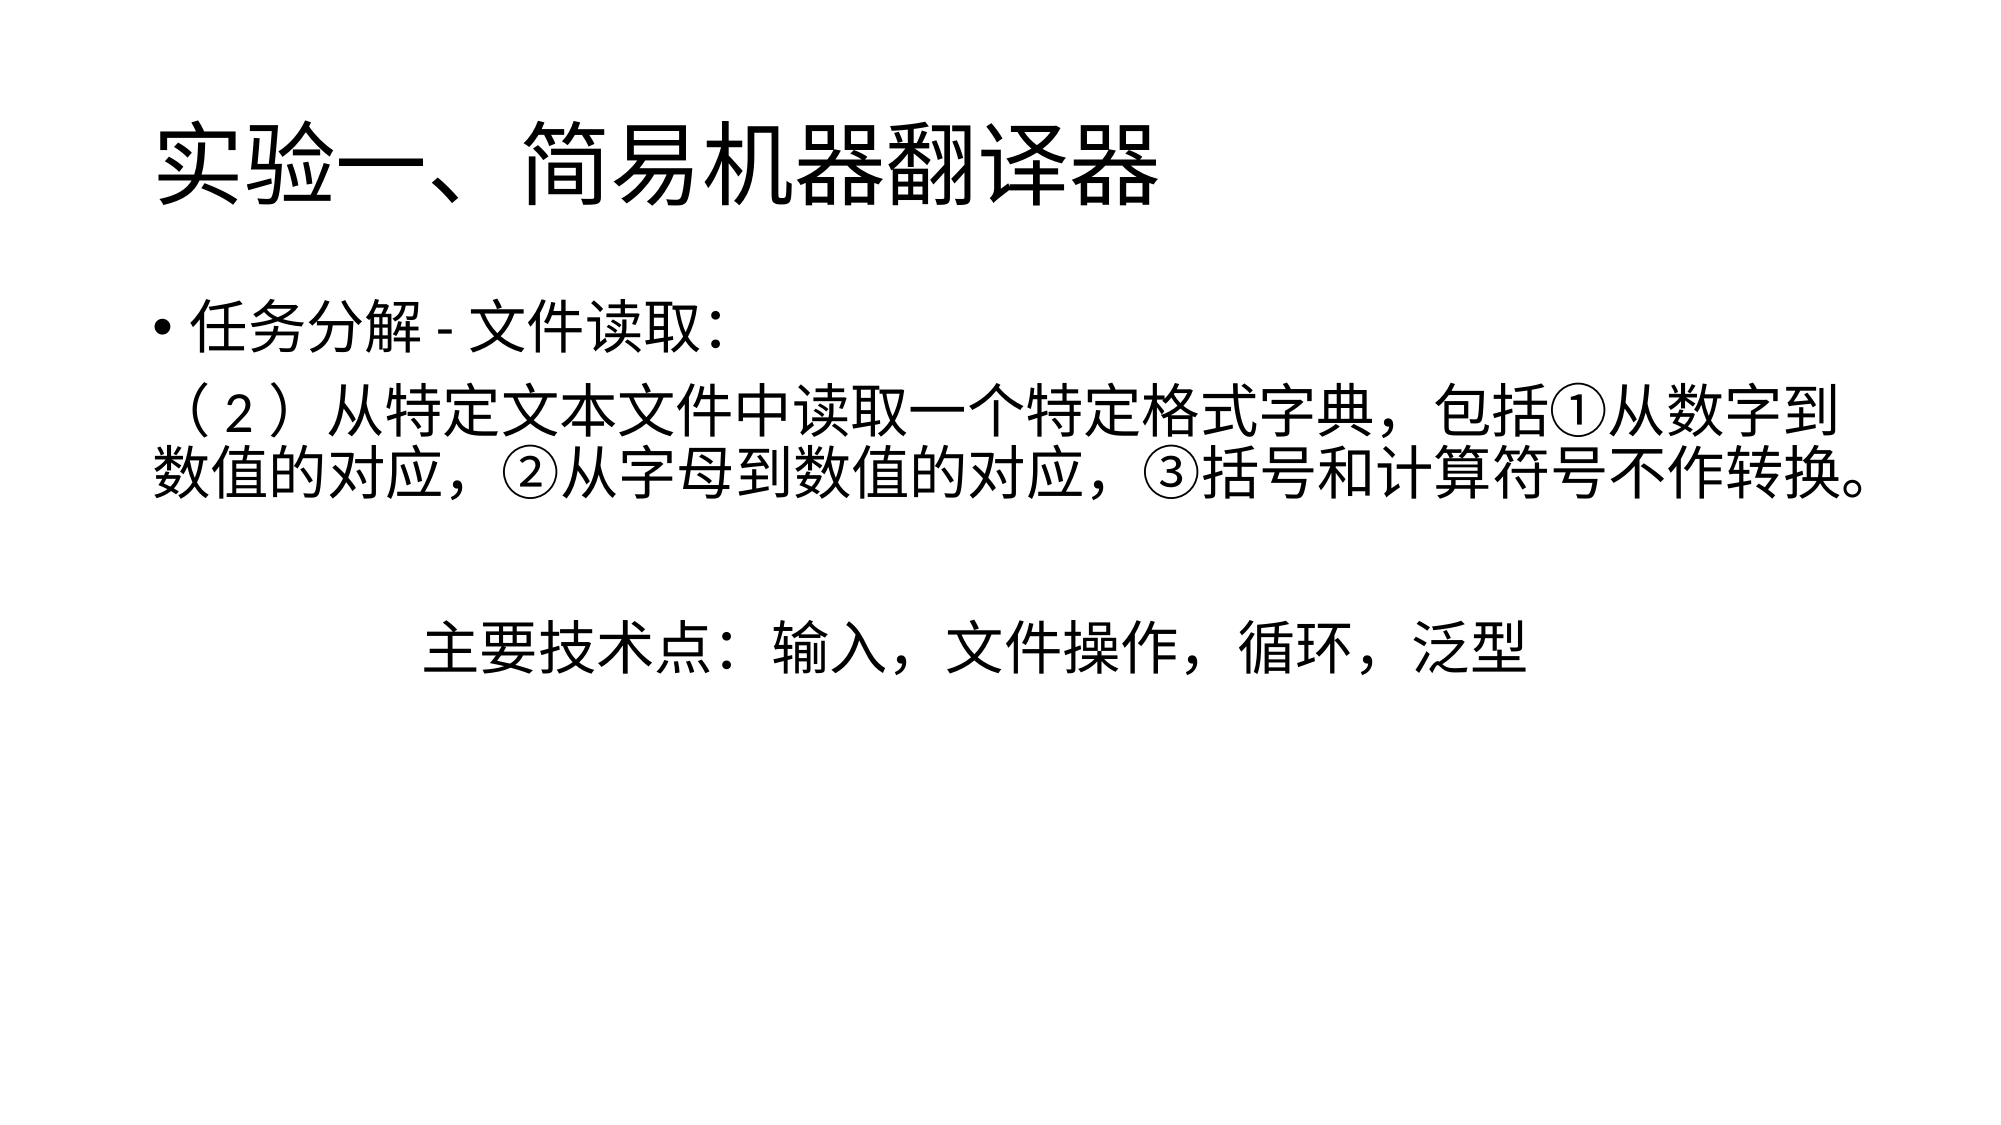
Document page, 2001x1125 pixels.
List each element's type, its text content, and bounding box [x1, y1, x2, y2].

text_box 主要技术点：输入，文件操作，循环，泛型 [406, 611, 1594, 812]
list 任务分解-文件读取： （2）从特定文本文件中读取一个特定格式字典，包括①从数字到数值的对应，②从字母到数值的对应，③括号和计算符号不作转换。 [137, 290, 1863, 1084]
title 实验一、简易机器翻译器 [137, 59, 1863, 278]
